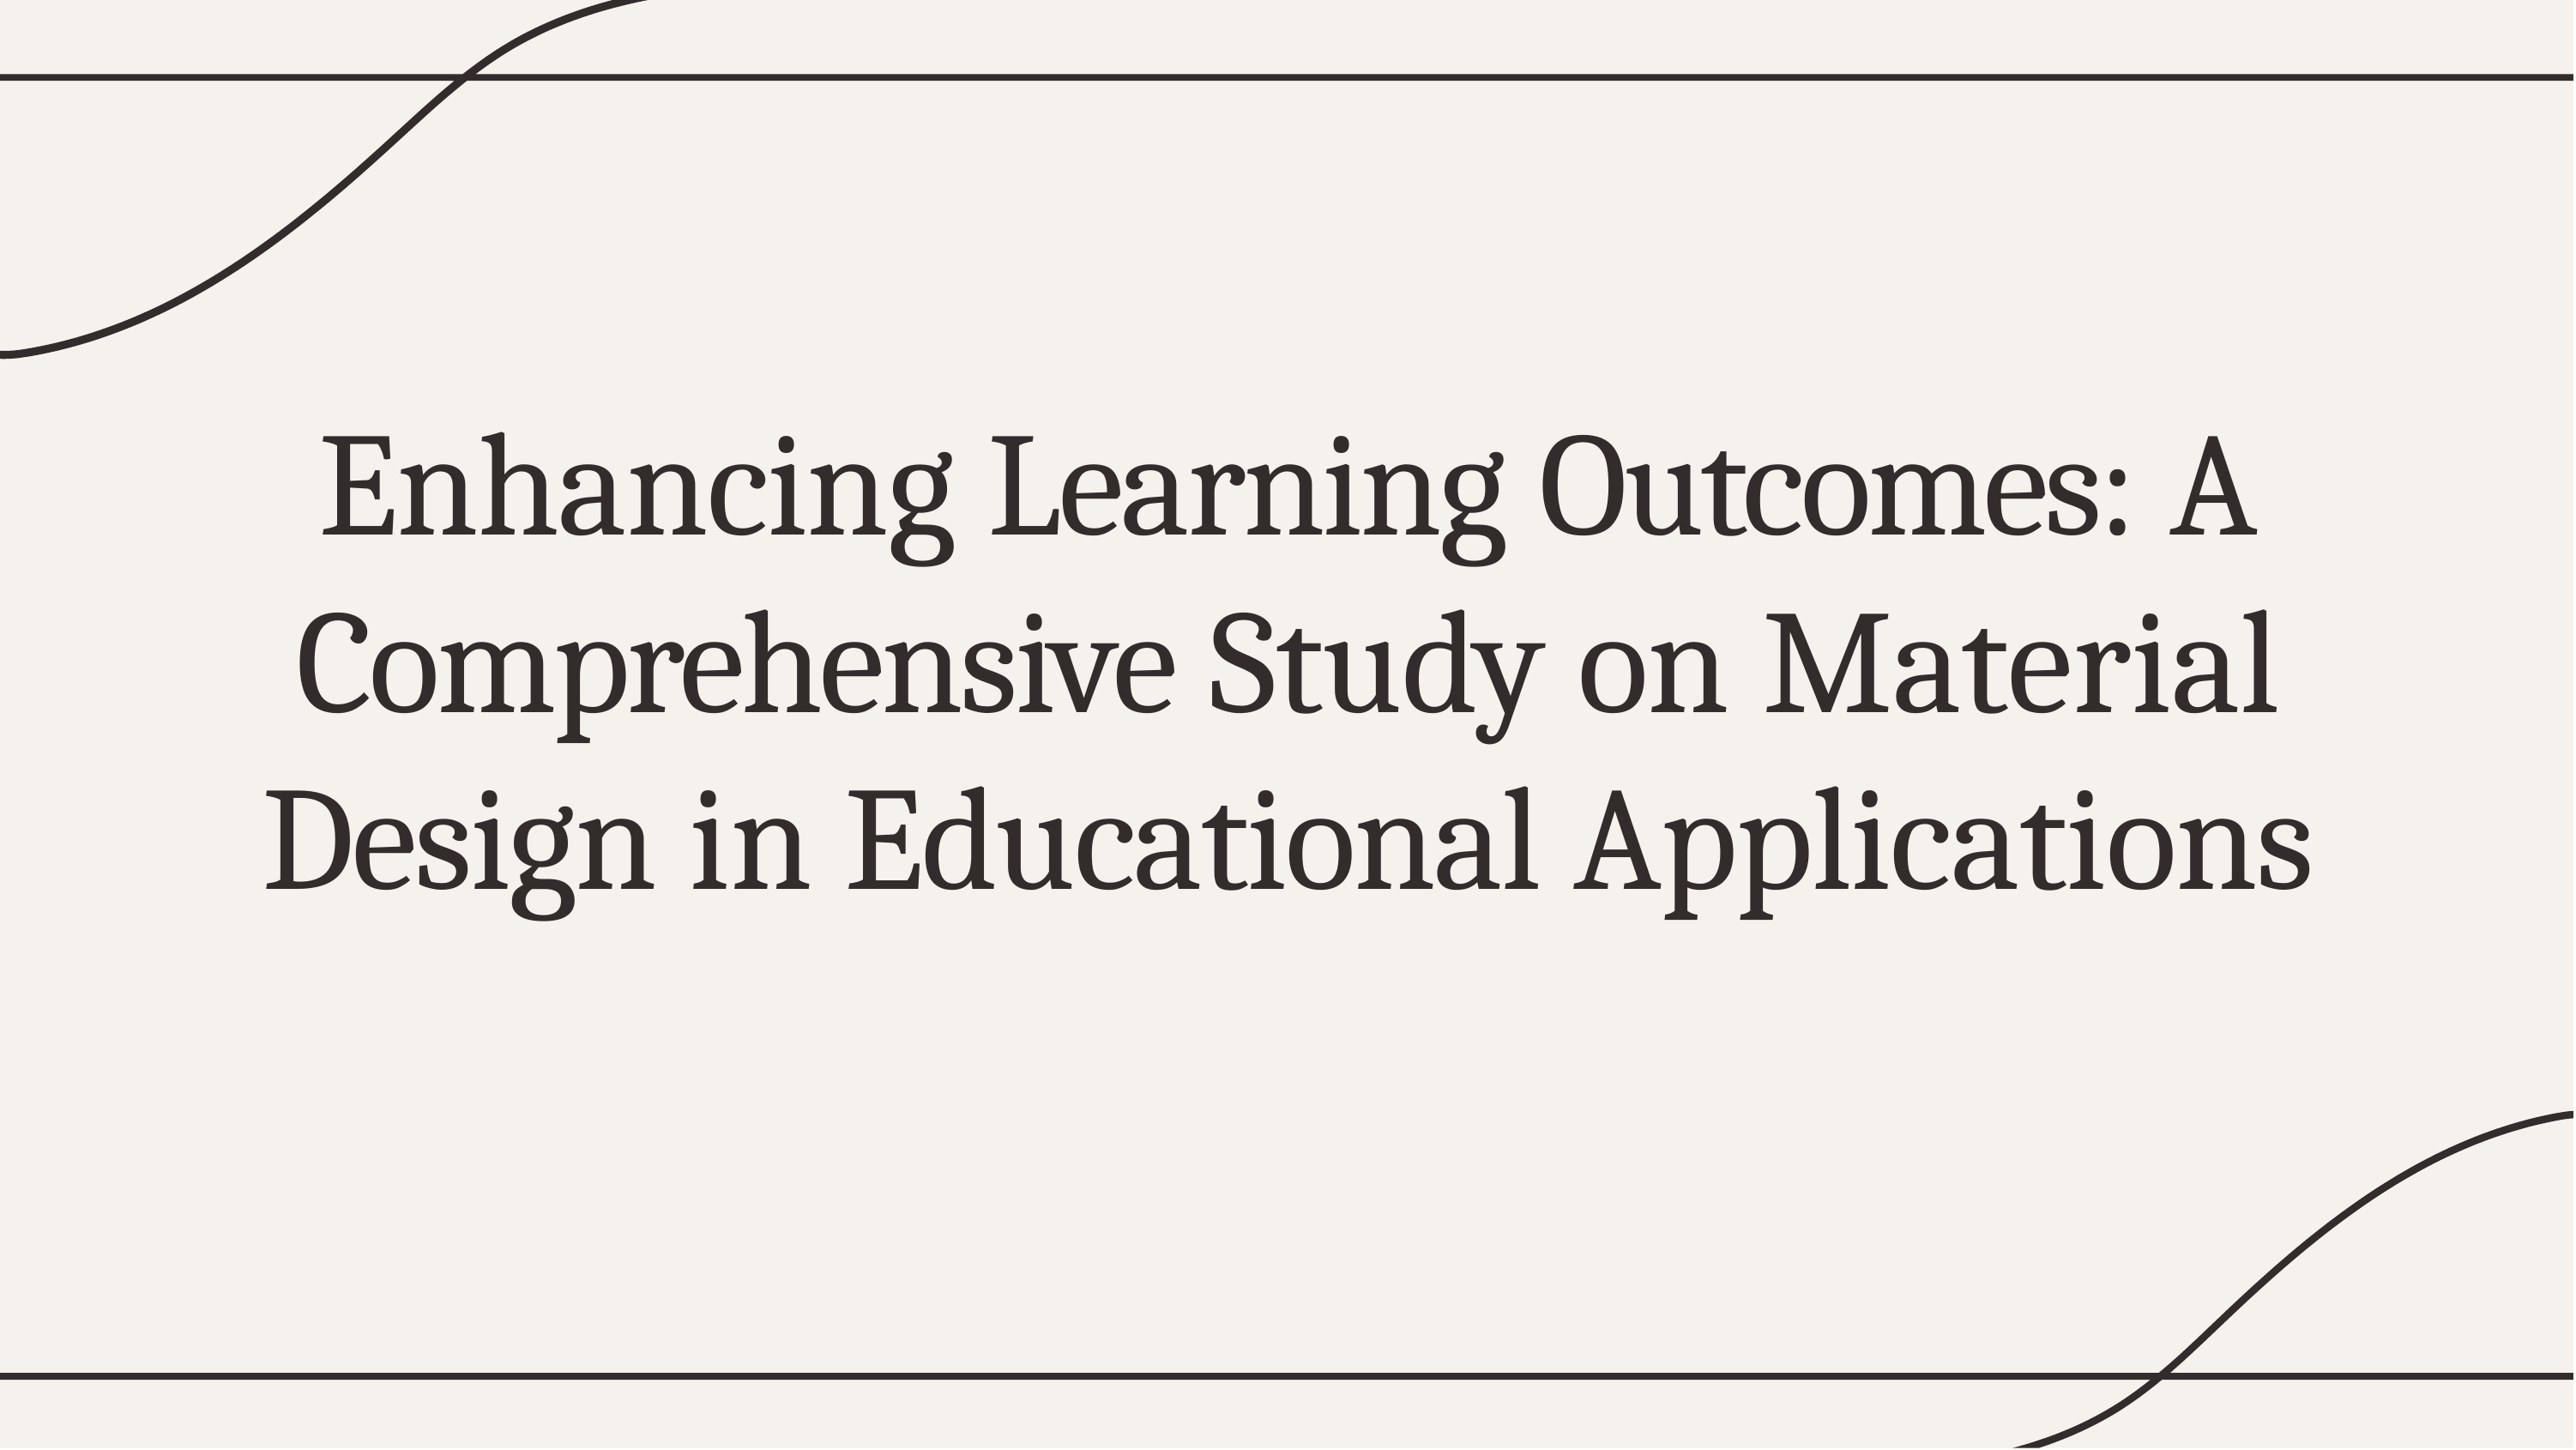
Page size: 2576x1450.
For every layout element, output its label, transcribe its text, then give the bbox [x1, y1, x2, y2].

title Enhancing Learning Outcomes: A Comprehensive Study on Material Design in Educational Applications [223, 386, 2352, 919]
text_box [0, 0, 2573, 359]
text_box [0, 1110, 2573, 1448]
